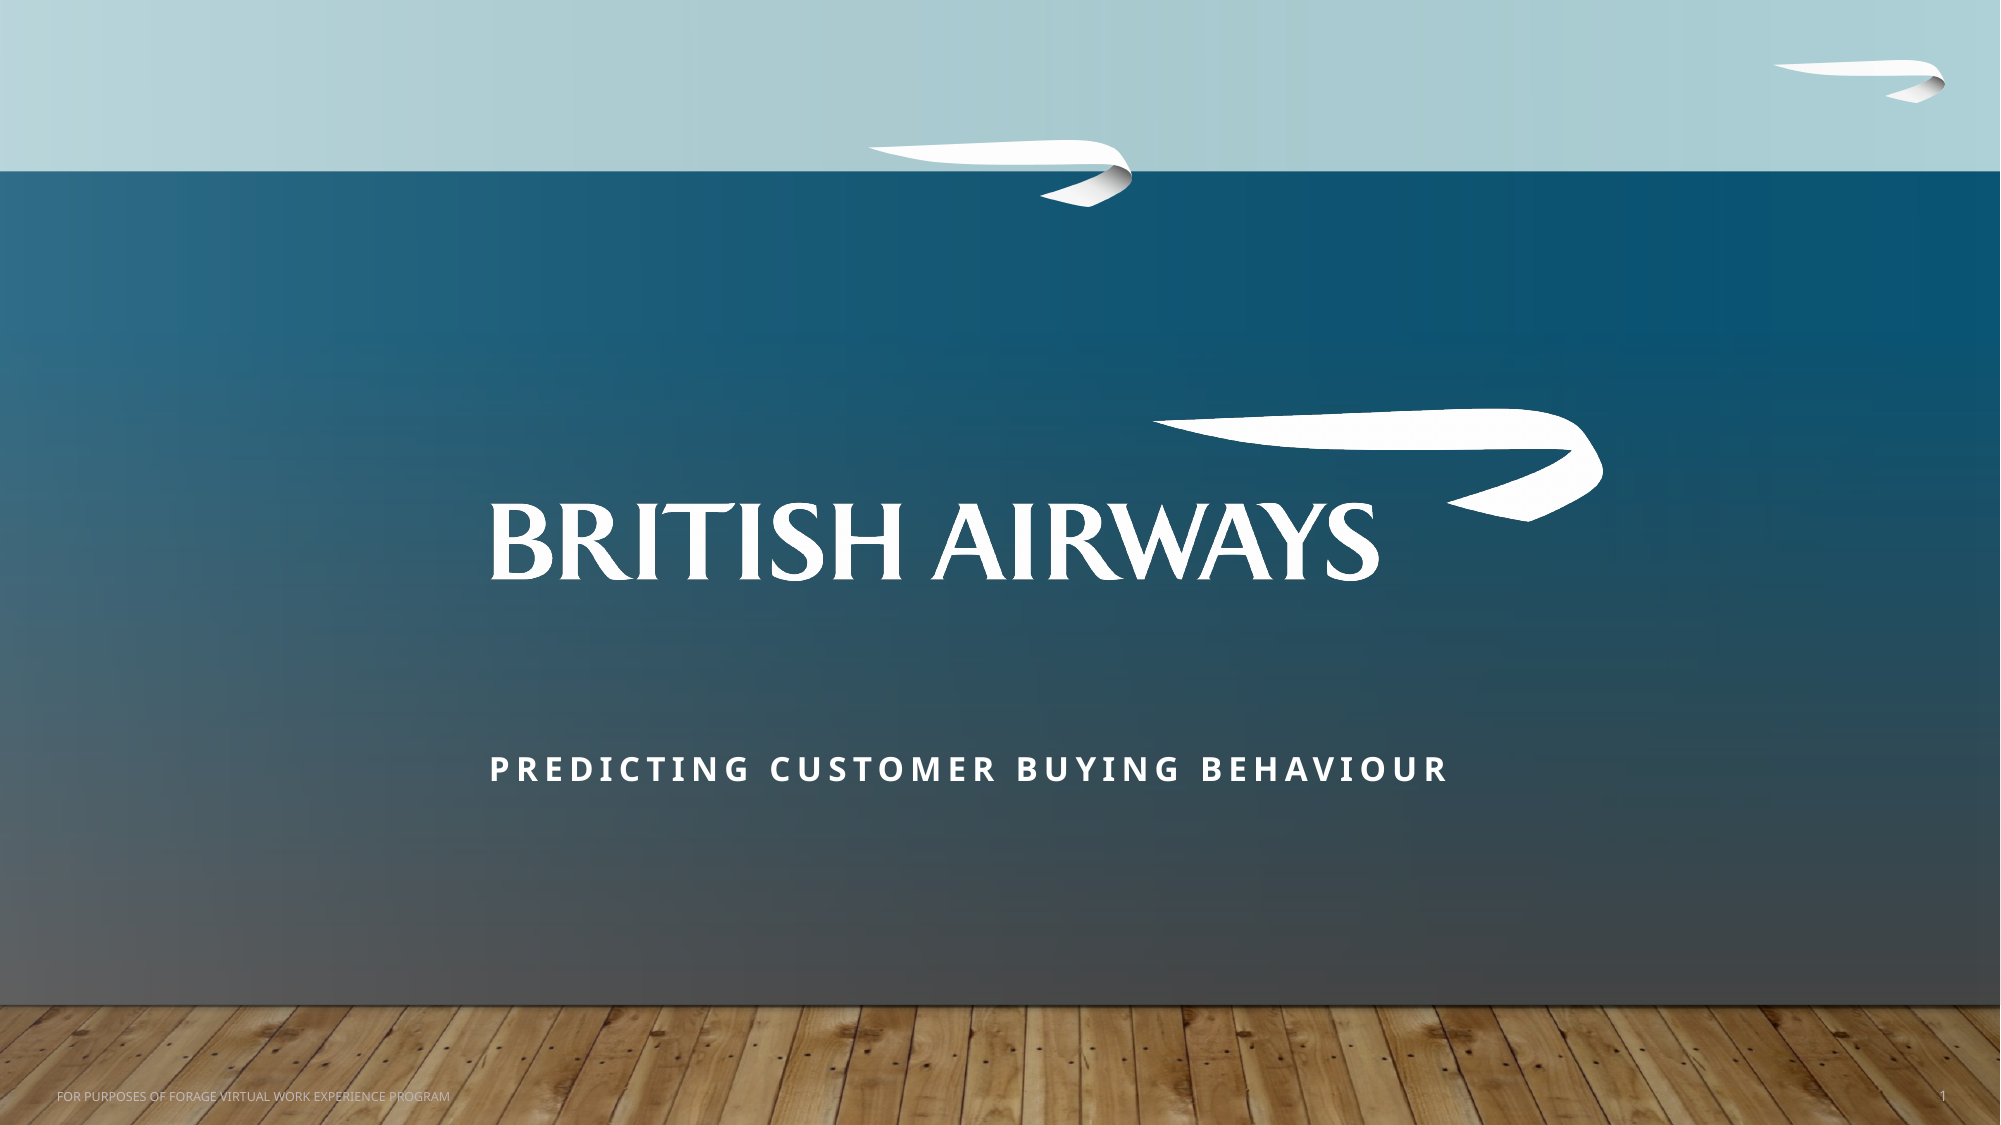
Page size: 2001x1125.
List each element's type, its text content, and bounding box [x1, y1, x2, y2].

subtitle Predicting customer buying behaviour [186, 677, 1750, 851]
picture [488, 407, 1604, 583]
picture [868, 140, 1132, 207]
picture [1773, 60, 1945, 103]
picture [558, 1005, 2000, 1125]
